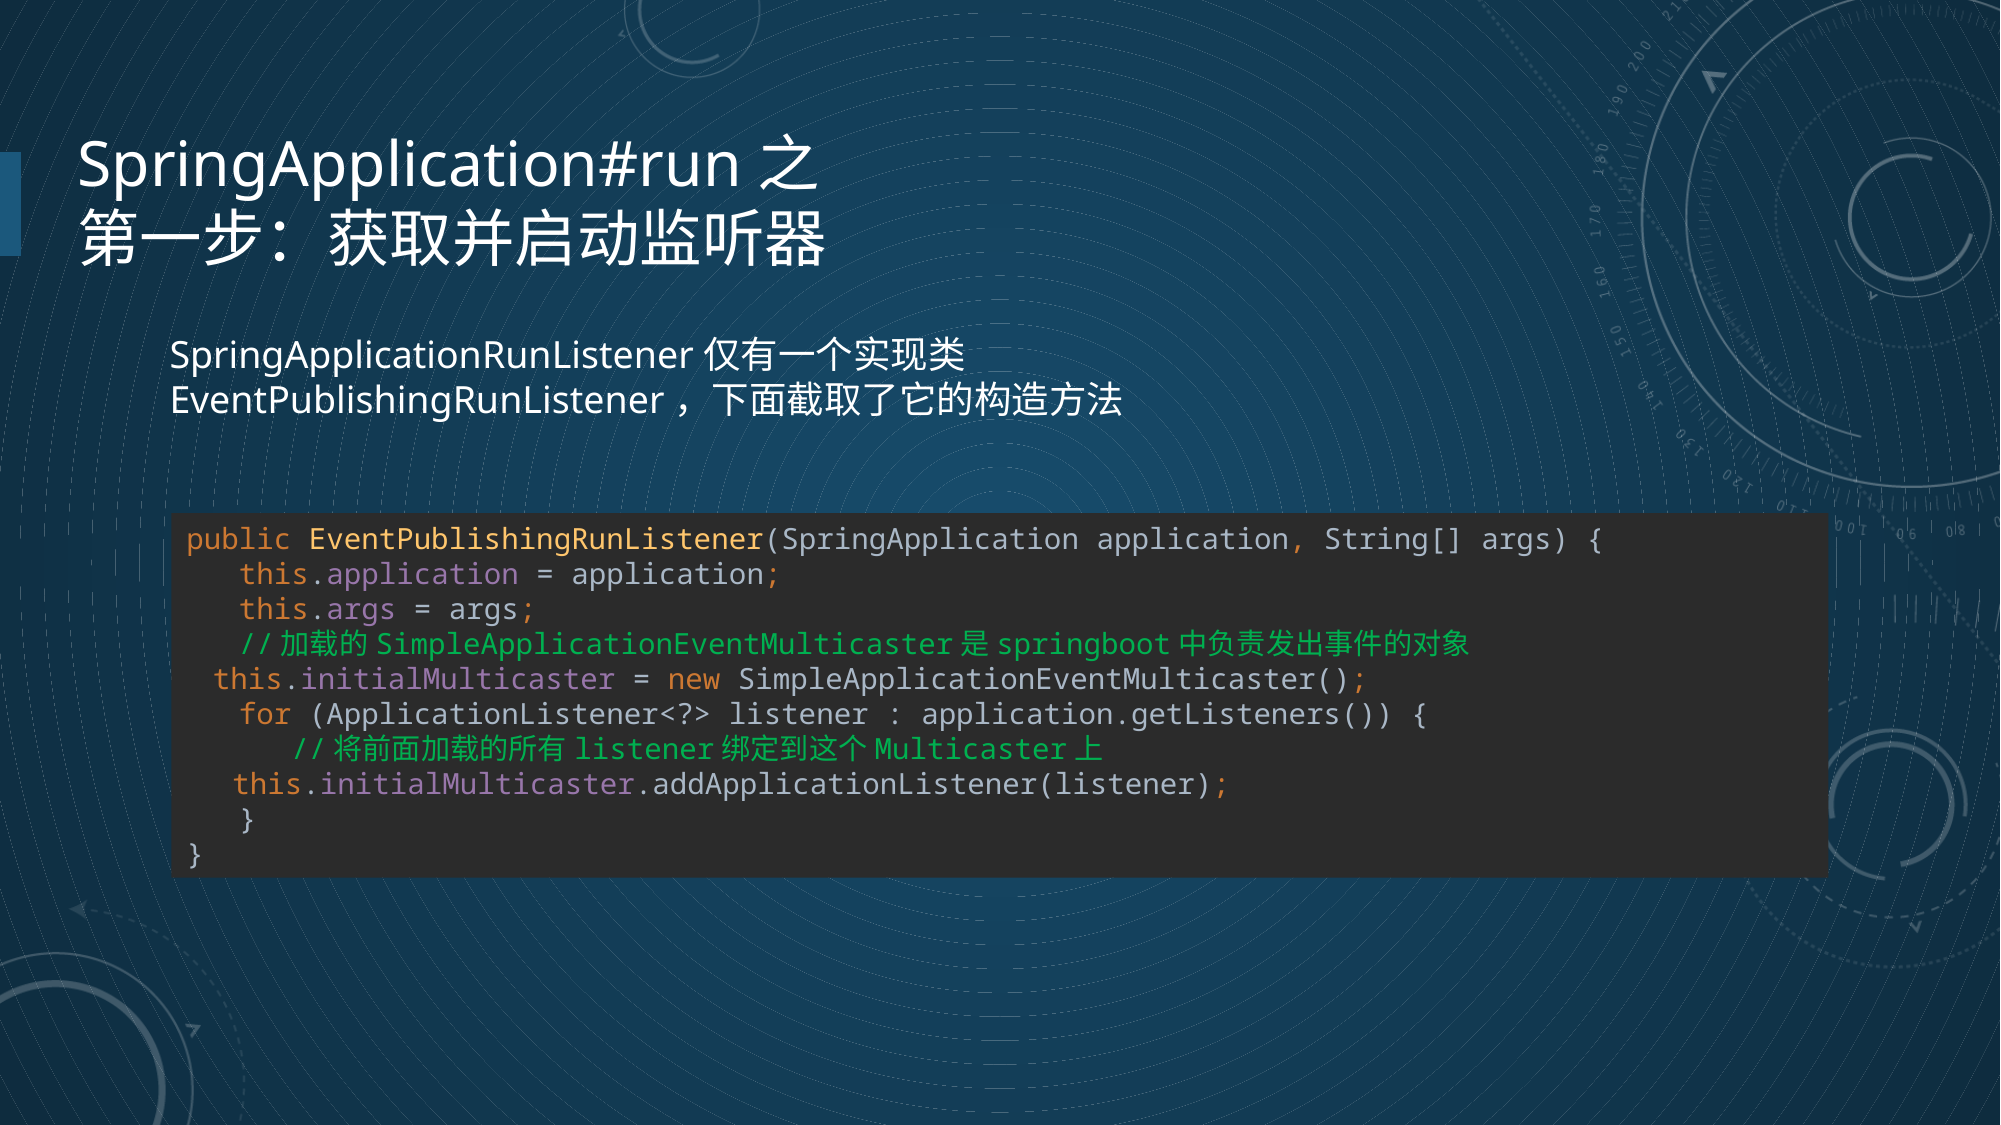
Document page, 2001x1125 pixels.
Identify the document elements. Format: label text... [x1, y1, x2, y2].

title SpringApplication#run之 第一步：获取并启动监听器 [62, 96, 1841, 303]
text_box public EventPublishingRunListener(SpringApplication application, String[] args) { this.application = application; this.args = args; //加载的SimpleApplicationEventMulticaster是springboot中负责发出事件的对象 this.initialMulticaster = new SimpleApplicationEventMulticaster(); for (ApplicationListener<?> listener : application.getListeners()) { //将前面加载的所有listener绑定到这个Multicaster上 this.initialMulticaster.addApplicationListener(listener); } } [171, 513, 1829, 878]
picture [0, 0, 2000, 1125]
text_box SpringApplicationRunListener仅有一个实现类EventPublishingRunListener，下面截取了它的构造方法 [154, 323, 1416, 429]
